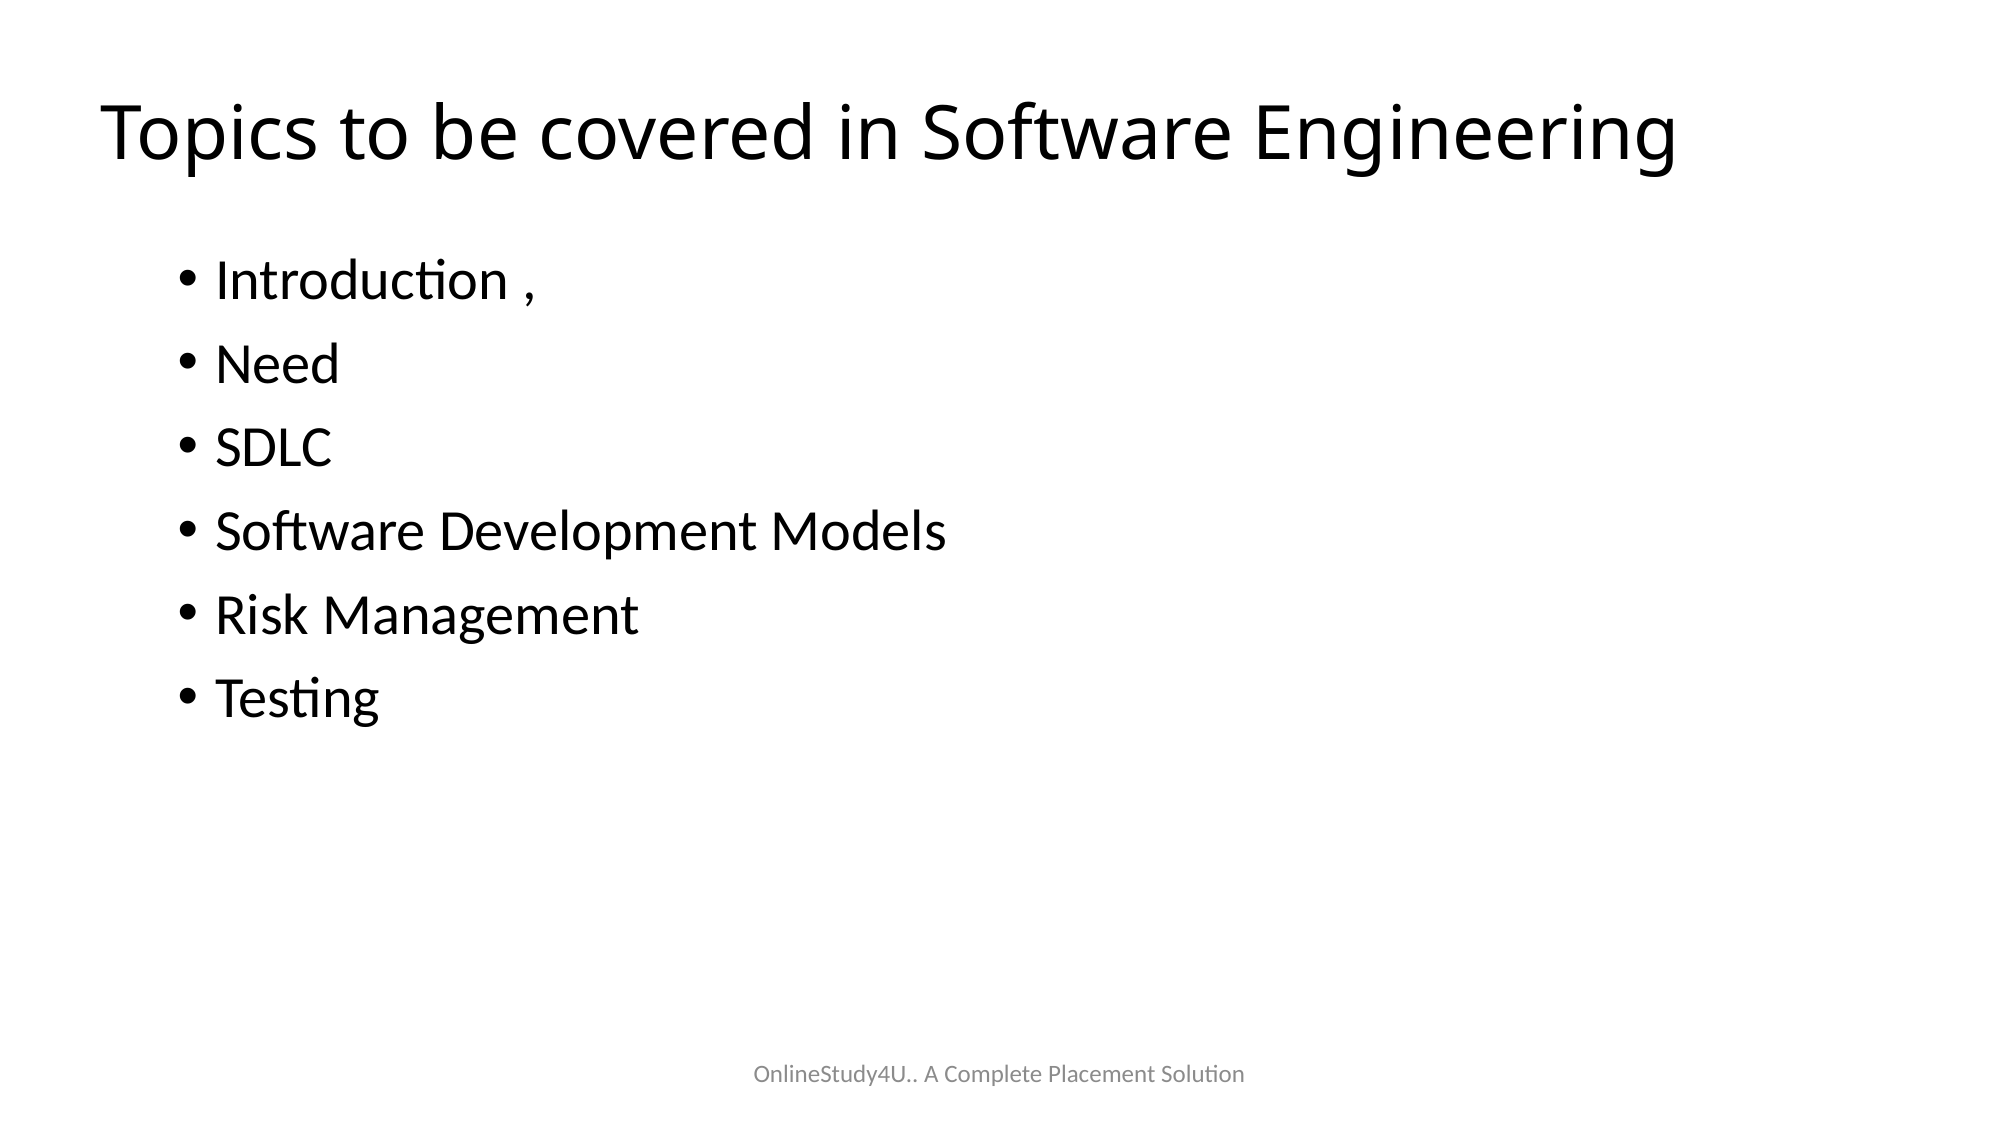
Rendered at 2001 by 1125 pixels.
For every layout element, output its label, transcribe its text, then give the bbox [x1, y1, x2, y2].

title Topics to be covered in Software Engineering [85, 26, 1931, 245]
footer OnlineStudy4U.. A Complete Placement Solution [662, 1042, 1338, 1103]
list Introduction , Need SDLC Software Development Models Risk Management Testing [162, 241, 1930, 1057]
